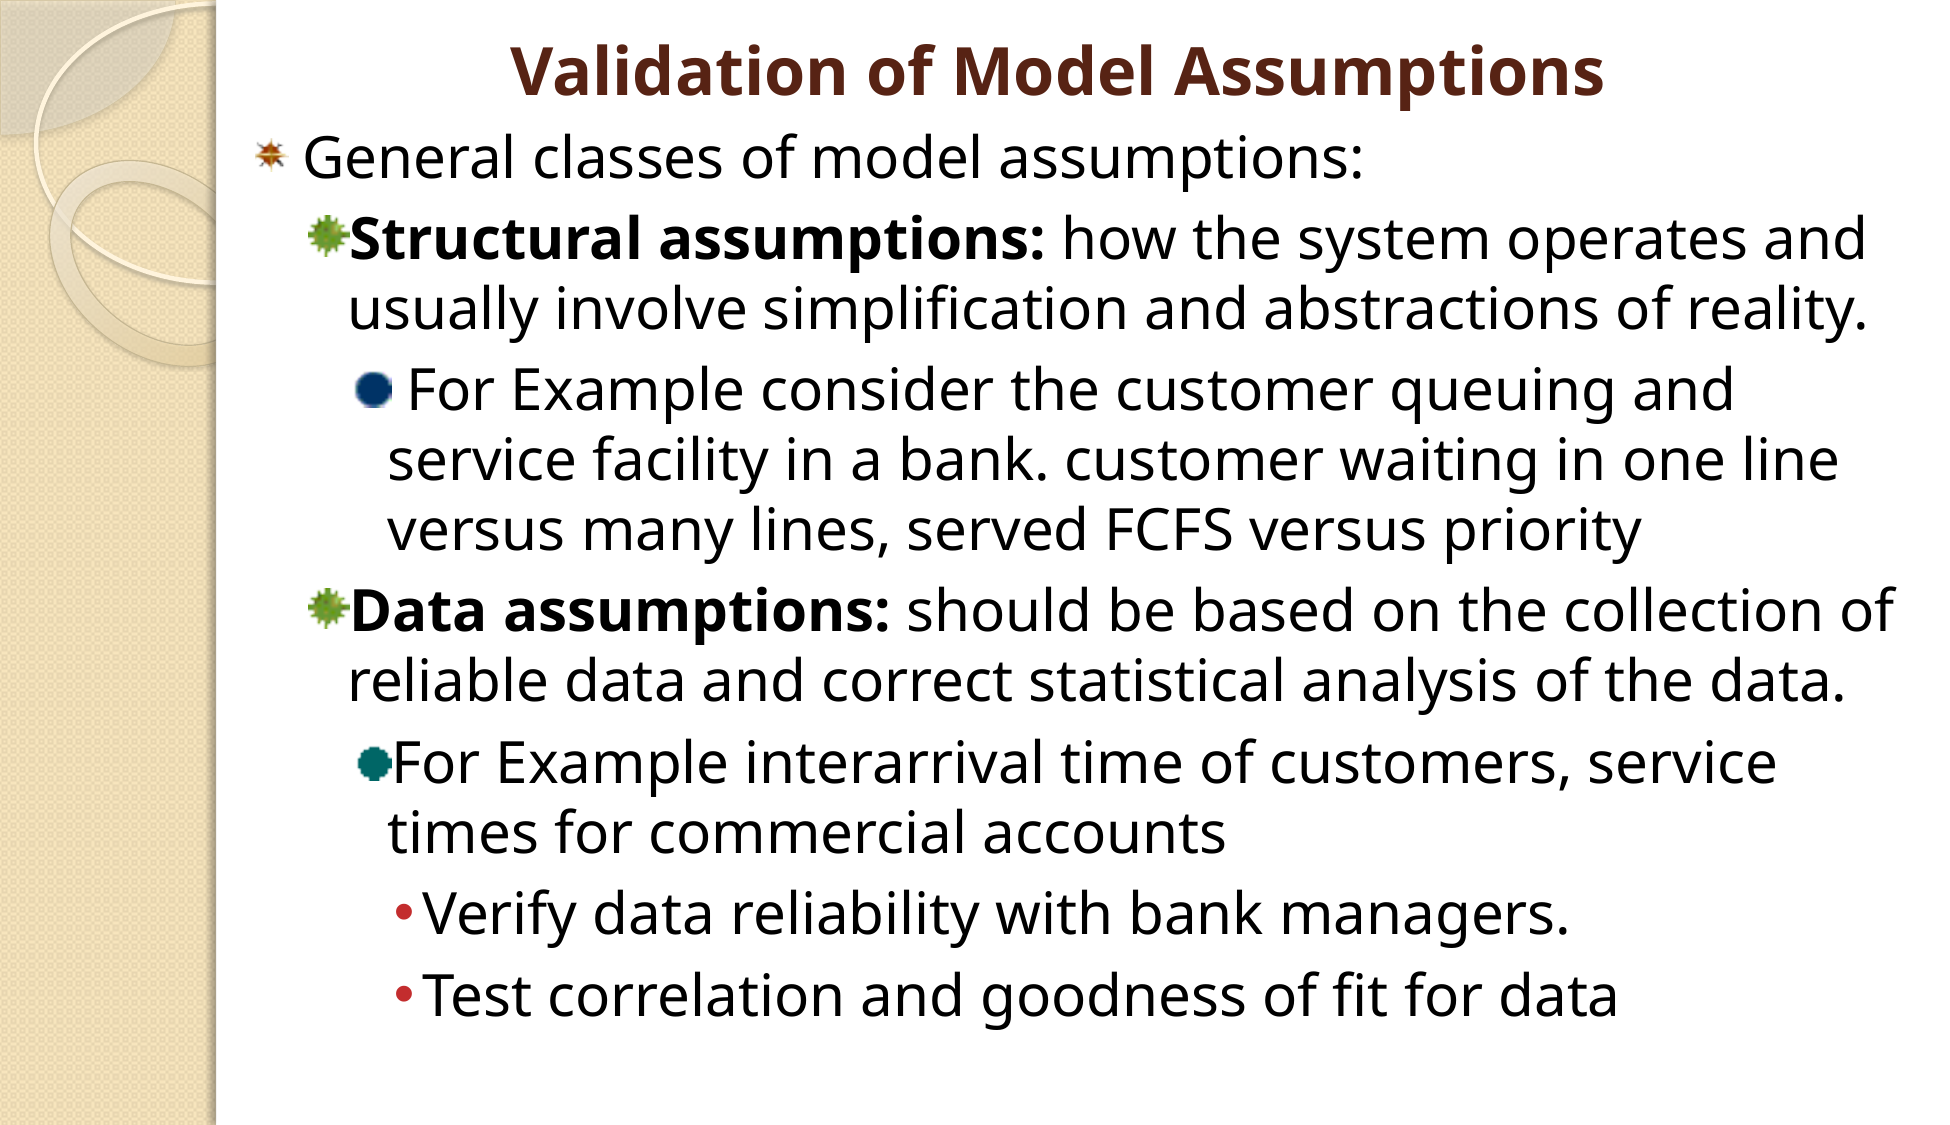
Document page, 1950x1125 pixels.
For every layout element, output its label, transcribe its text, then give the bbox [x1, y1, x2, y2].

picture [308, 215, 350, 257]
picture [350, 367, 392, 408]
picture [308, 588, 350, 629]
picture [255, 138, 289, 172]
picture [350, 739, 392, 781]
title Validation of Model Assumptions [211, 0, 1906, 138]
list General classes of model assumptions: Structural assumptions: how the system operates and usually involve simplification and abstractions of reality. For Example consider the customer queuing and service facility in a bank. customer waiting in one line versus many lines, served FCFS versus priority Data assumptions: should be based on the collection of reliable data and correct statistical analysis of the data. For Example interarrival time of customers, service times for commercial accounts Verify data reliability with bank managers. Test correlation and goodness of fit for data [227, 112, 1950, 1125]
